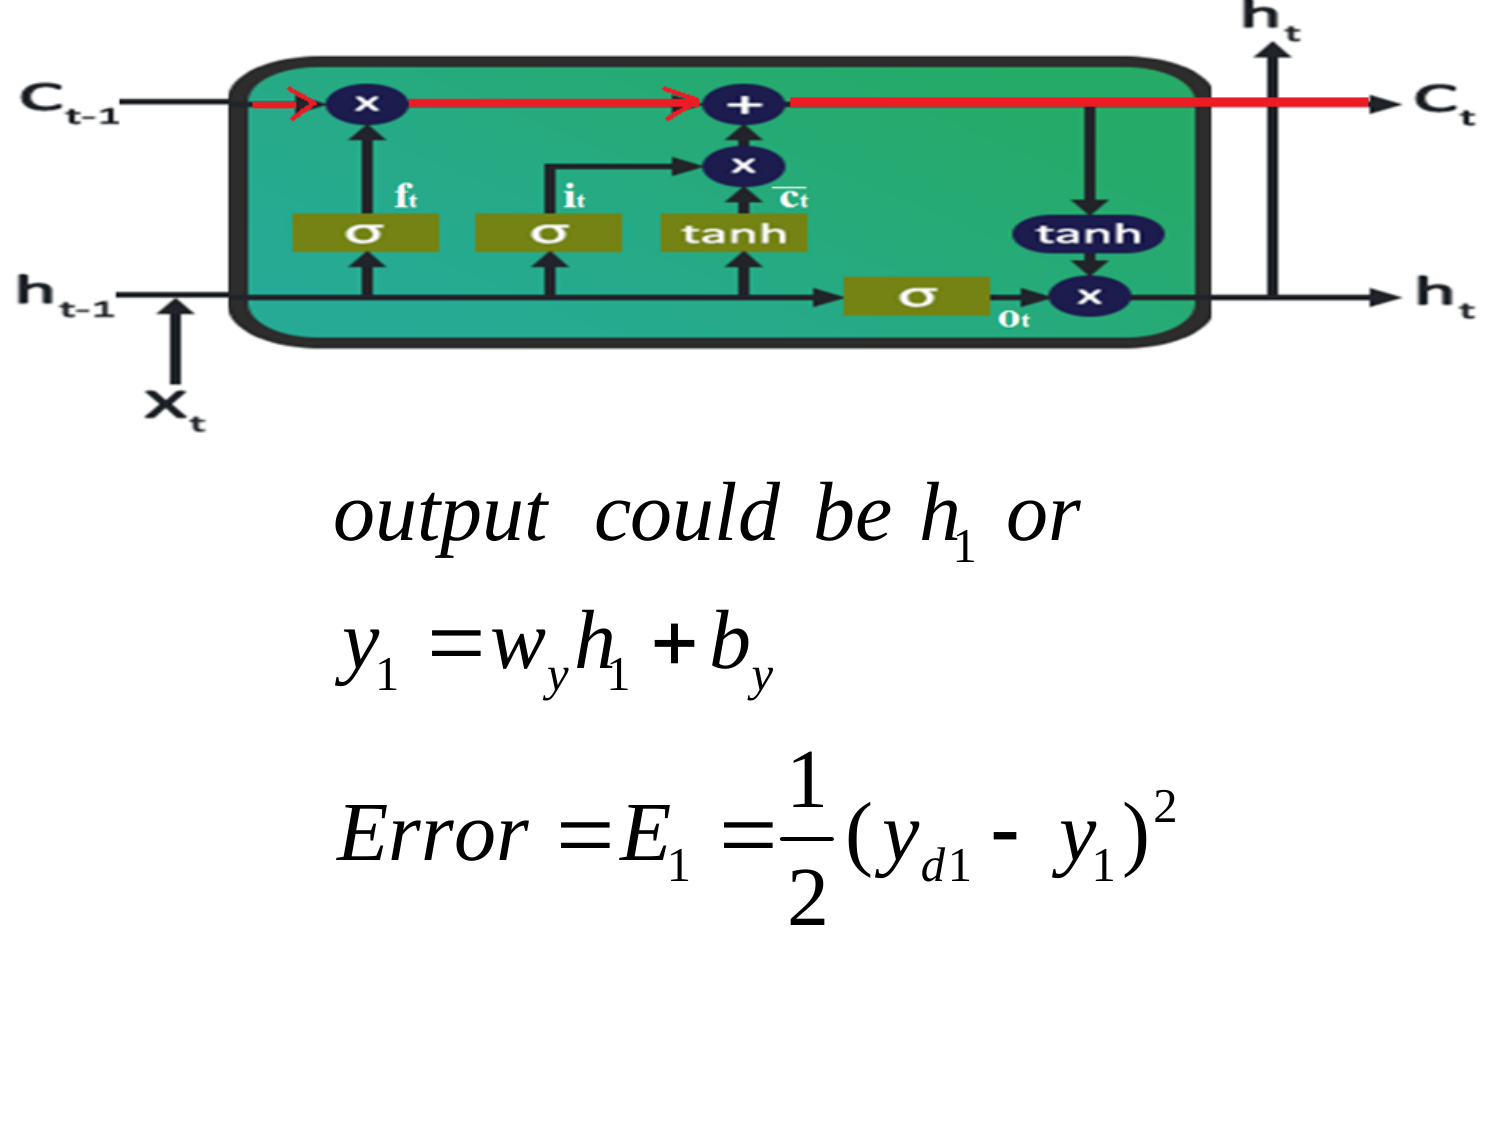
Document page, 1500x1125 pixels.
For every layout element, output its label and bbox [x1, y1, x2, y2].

picture [9, 0, 1500, 437]
text_box [321, 458, 1191, 942]
